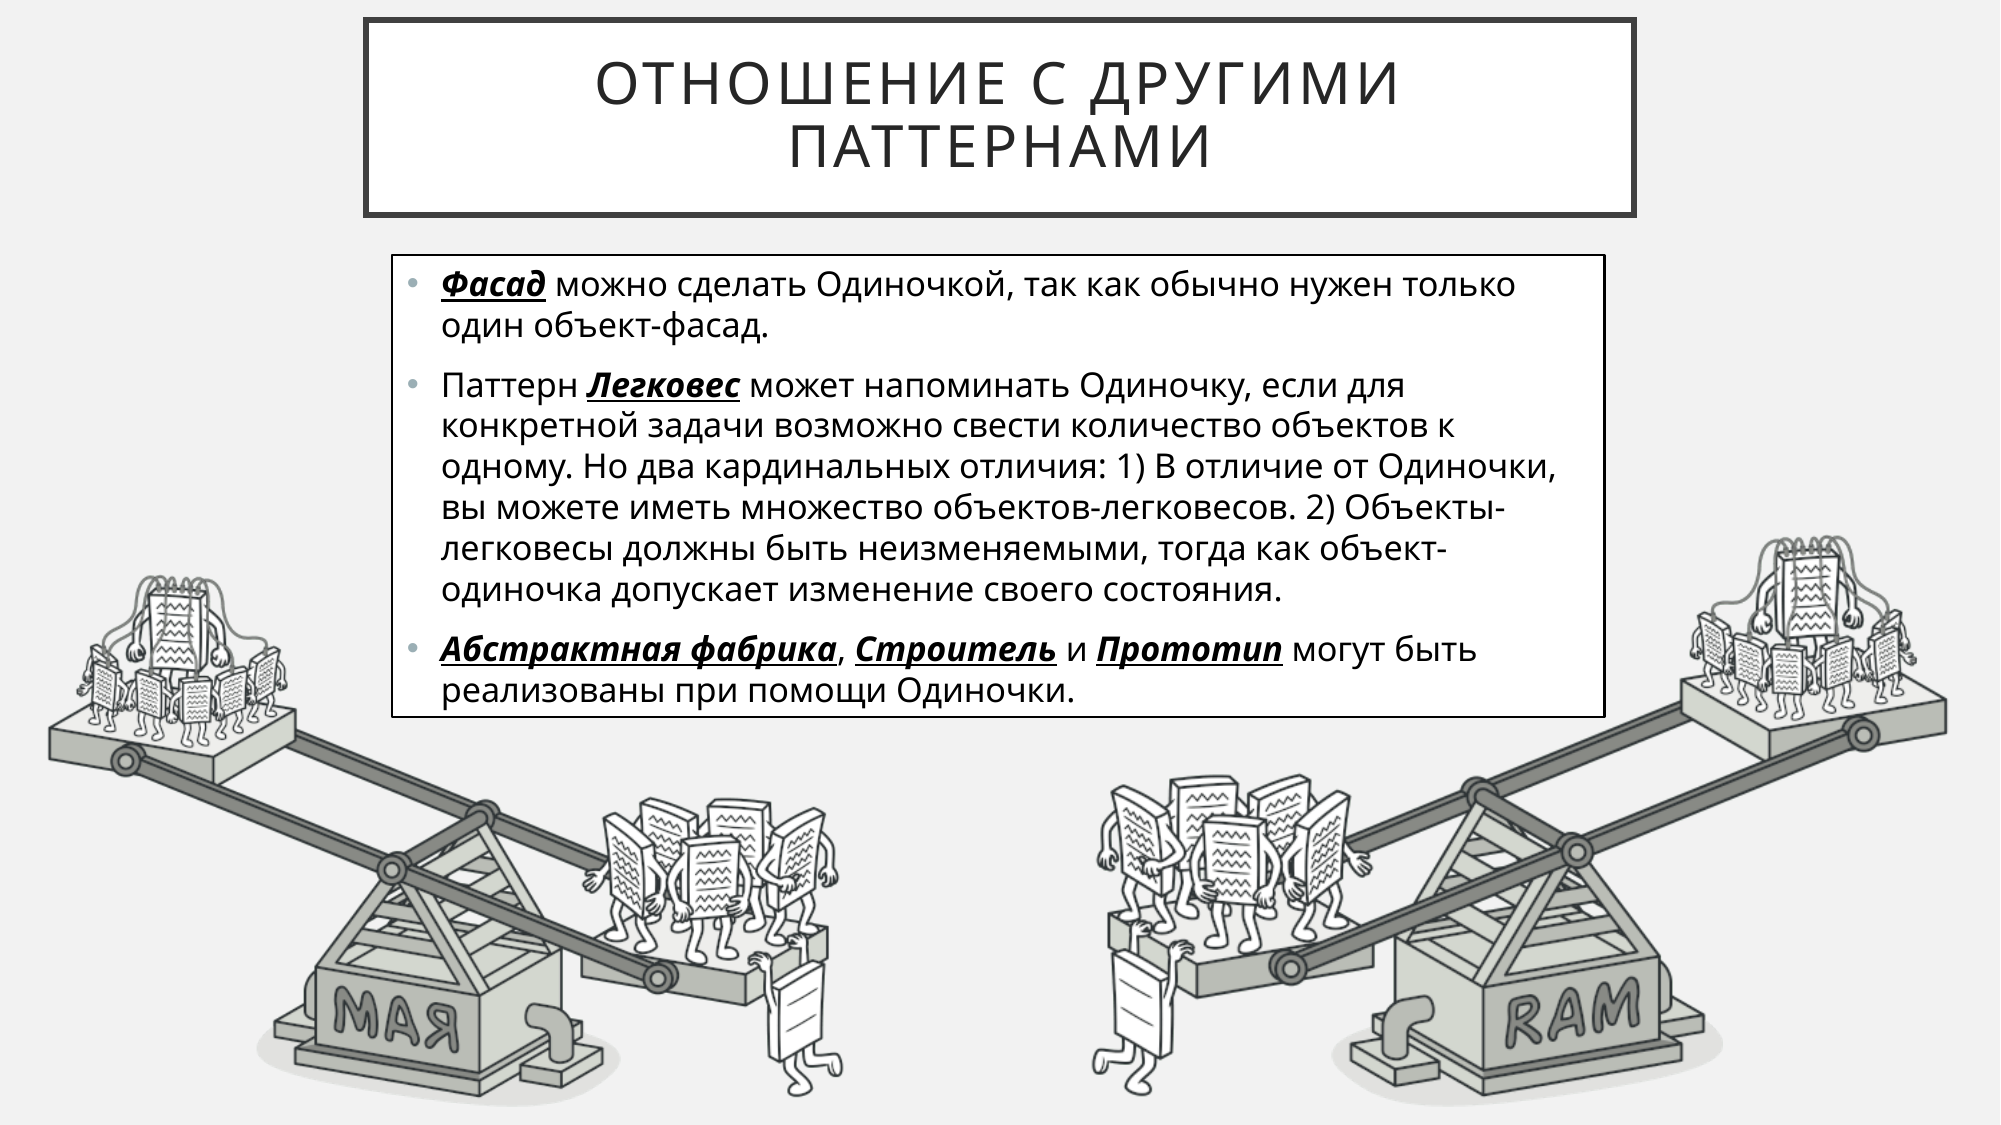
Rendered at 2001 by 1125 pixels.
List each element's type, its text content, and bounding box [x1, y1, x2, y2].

picture [1043, 533, 1963, 1108]
title Отношение с другими паттернами [363, 17, 1637, 218]
list Фасад можно сделать Одиночкой, так как обычно нужен только один объект-фасад. Паттерн Легковес может напоминать Одиночку, если для конкретной задачи возможно свести количество объектов к одному. Но два кардинальных отличия: 1) В отличие от Одиночки, вы можете иметь множество объектов-легковесов. 2) Объекты-легковесы должны быть неизменяемыми, тогда как объект-одиночка допускает изменение своего состояния. Абстрактная фабрика, Строитель и Прототип могут быть реализованы при помощи Одиночки. [391, 254, 1606, 718]
picture [34, 573, 889, 1108]
